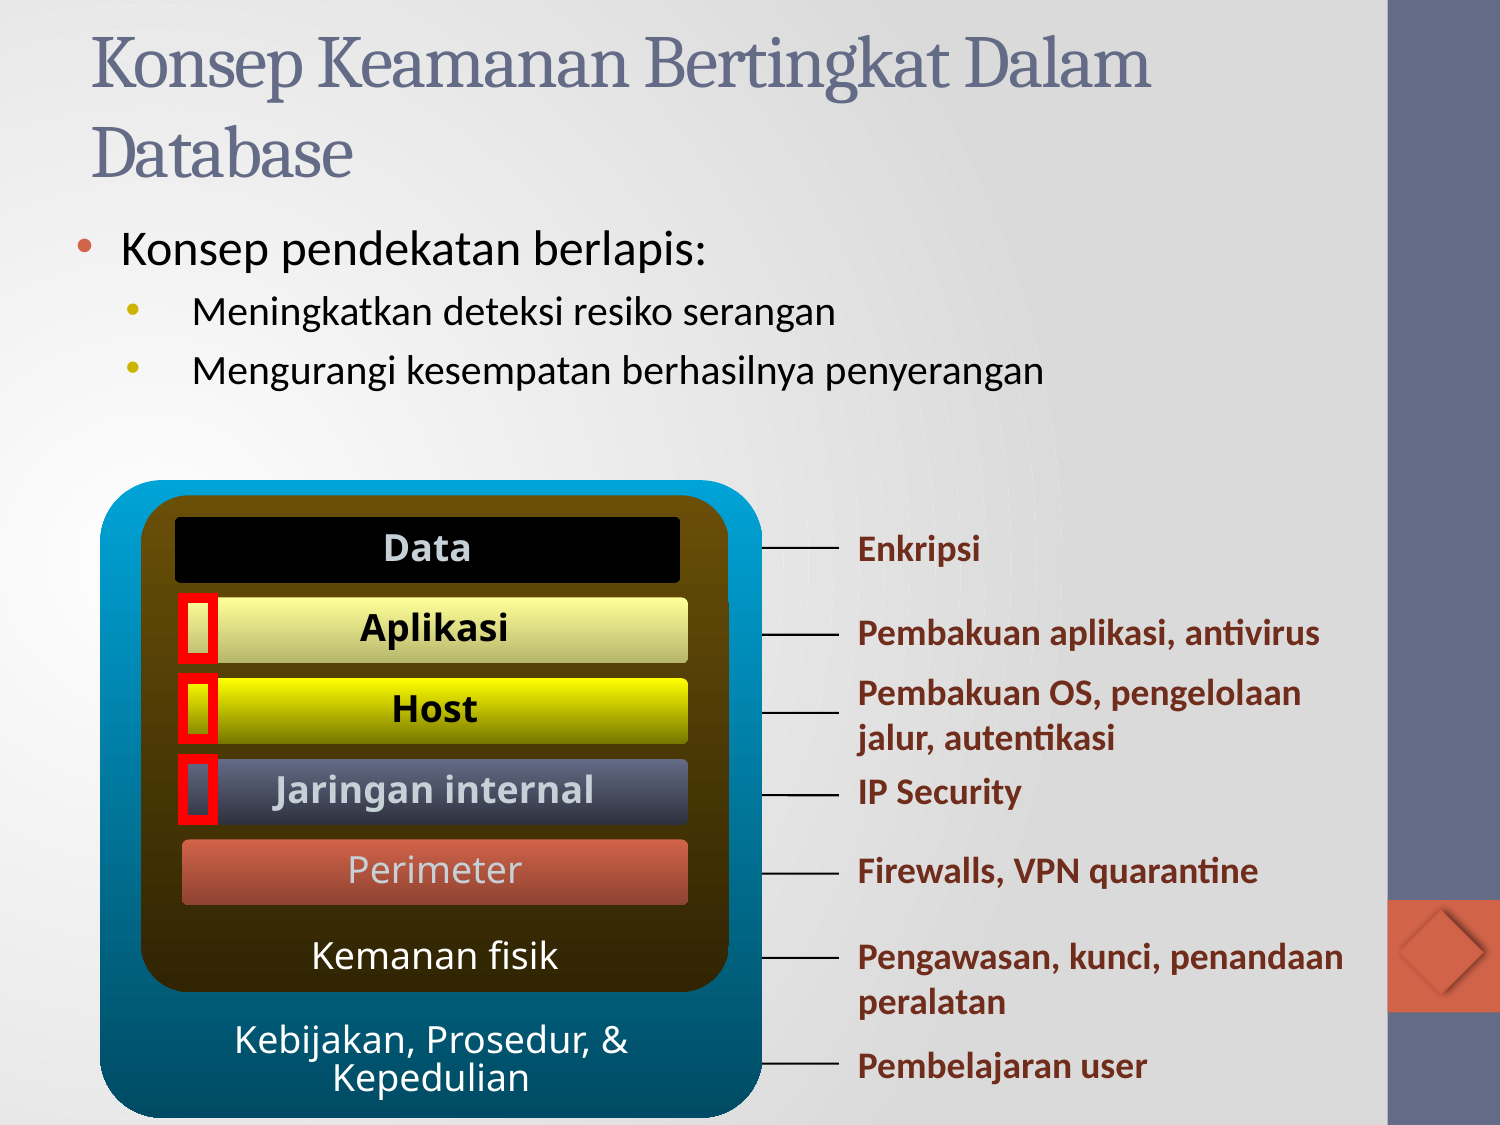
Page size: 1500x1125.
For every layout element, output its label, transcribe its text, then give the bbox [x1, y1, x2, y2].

list Konsep pendekatan berlapis: Meningkatkan deteksi resiko serangan Mengurangi kesempatan berhasilnya penyerangan [17, 208, 1481, 482]
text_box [99, 479, 763, 1119]
title Konsep Keamanan Bertingkat Dalam Database [75, 8, 1325, 197]
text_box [773, 516, 1371, 1095]
text_box [1398, 910, 1484, 995]
